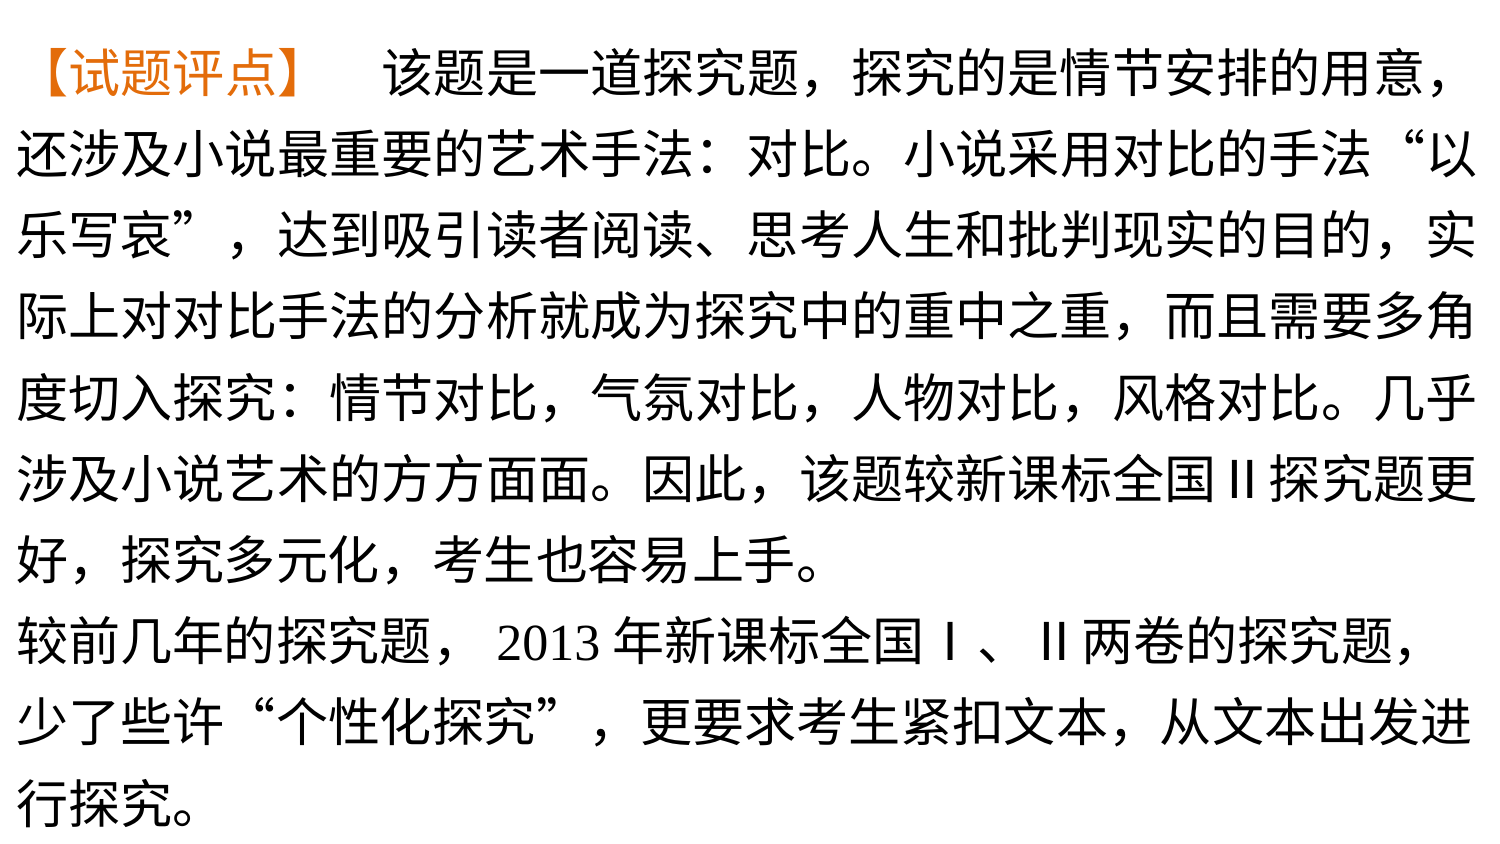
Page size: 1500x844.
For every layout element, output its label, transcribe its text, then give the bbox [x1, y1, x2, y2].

text_box 【试题评点】 该题是一道探究题，探究的是情节安排的用意，还涉及小说最重要的艺术手法：对比。小说采用对比的手法“以乐写哀”，达到吸引读者阅读、思考人生和批判现实的目的，实际上对对比手法的分析就成为探究中的重中之重，而且需要多角度切入探究：情节对比，气氛对比，人物对比，风格对比。几乎涉及小说艺术的方方面面。因此，该题较新课标全国Ⅱ探究题更好，探究多元化，考生也容易上手。 较前几年的探究题，2013年新课标全国Ⅰ、Ⅱ两卷的探究题，少了些许“个性化探究”，更要求考生紧扣文本，从文本出发进行探究。 [1, 14, 1493, 841]
